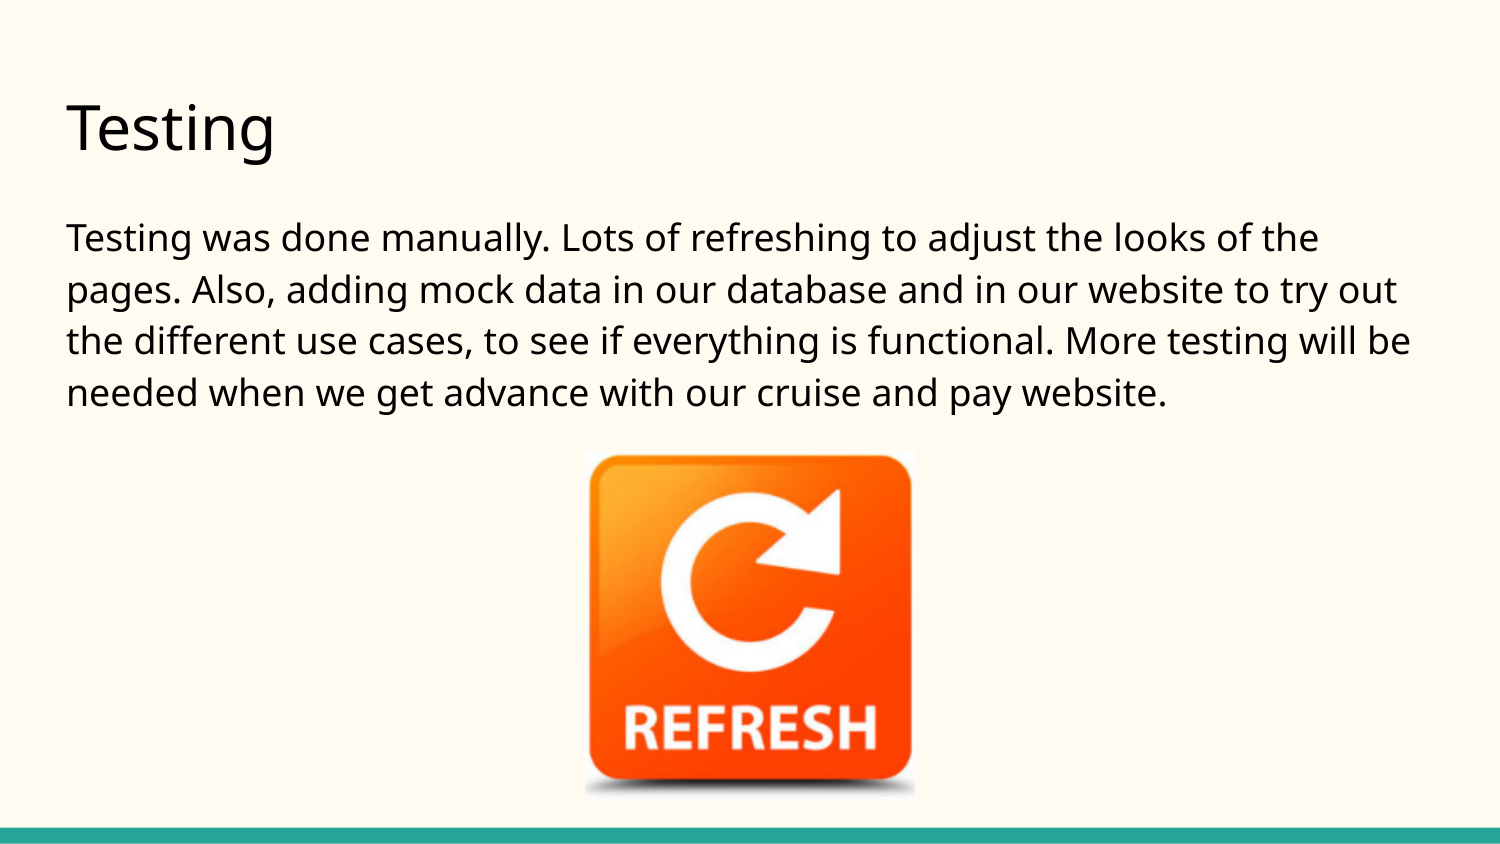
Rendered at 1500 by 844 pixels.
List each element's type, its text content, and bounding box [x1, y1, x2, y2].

title Testing [51, 72, 1449, 174]
list Testing was done manually. Lots of refreshing to adjust the looks of the pages. Also, adding mock data in our database and in our website to try out the different use cases, to see if everything is functional. More testing will be needed when we get advance with our cruise and pay website. [51, 192, 1449, 750]
picture [584, 451, 916, 799]
